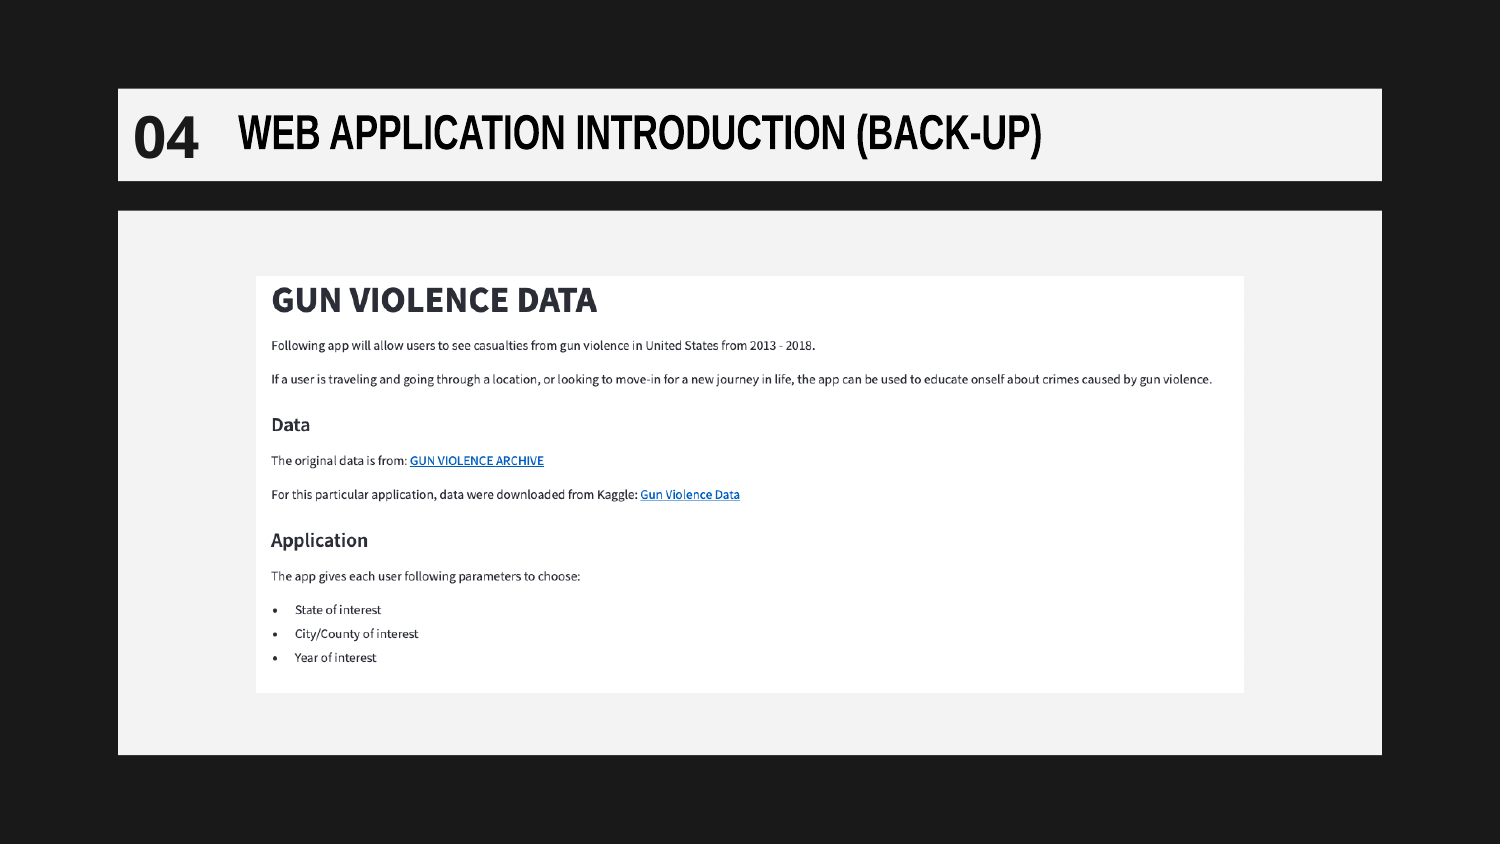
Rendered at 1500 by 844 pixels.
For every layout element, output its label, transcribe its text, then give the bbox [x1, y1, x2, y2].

title 04 [118, 88, 1382, 182]
picture [256, 275, 1244, 693]
